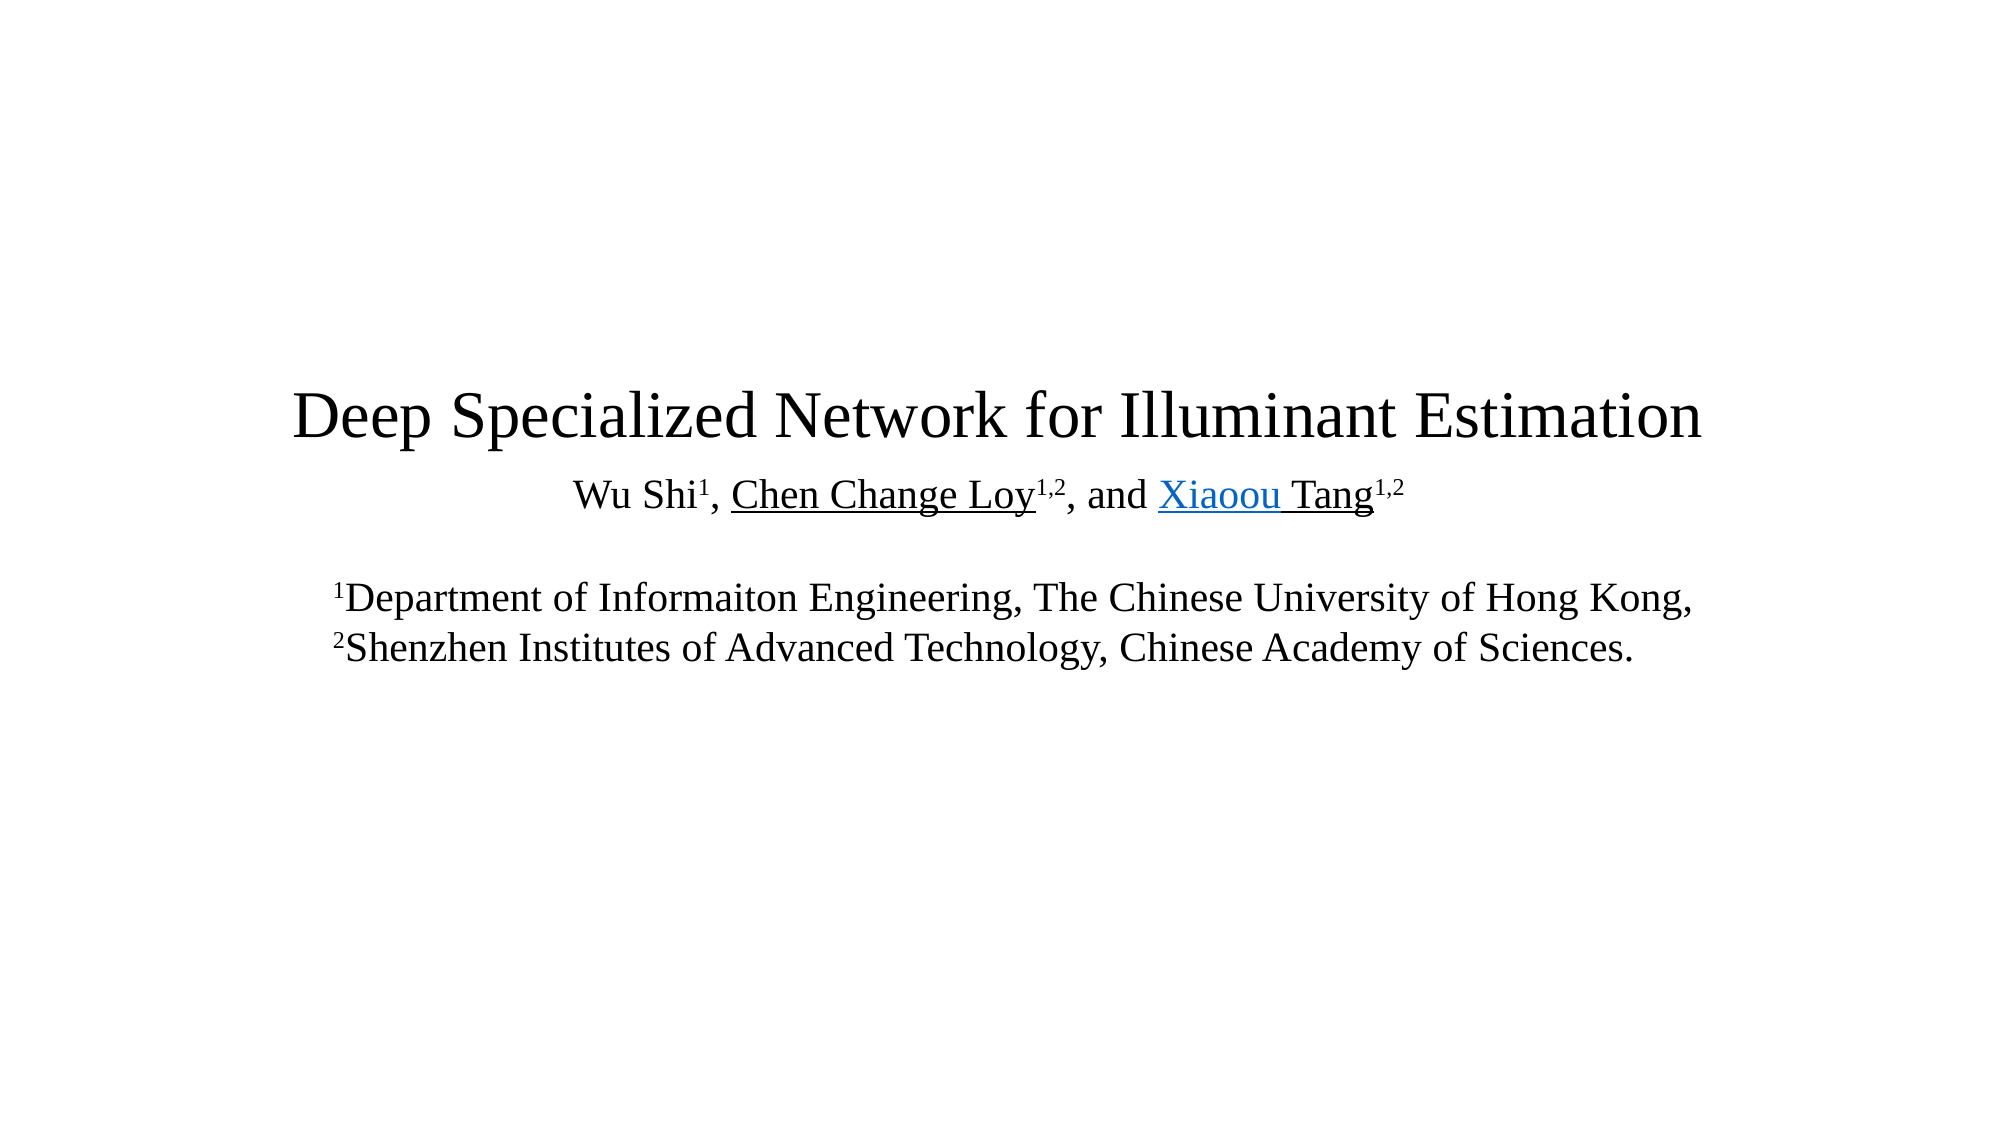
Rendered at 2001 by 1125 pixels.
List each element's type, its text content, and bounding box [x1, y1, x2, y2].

text_box 1Department of Informaiton Engineering, The Chinese University of Hong Kong, 2Shenzhen Institutes of Advanced Technology, Chinese Academy of Sciences. [318, 562, 1815, 723]
text_box Deep Specialized Network for Illuminant Estimation [277, 363, 1830, 458]
text_box Wu Shi1, Chen Change Loy1,2, and Xiaoou Tang1,2 [558, 459, 1470, 524]
